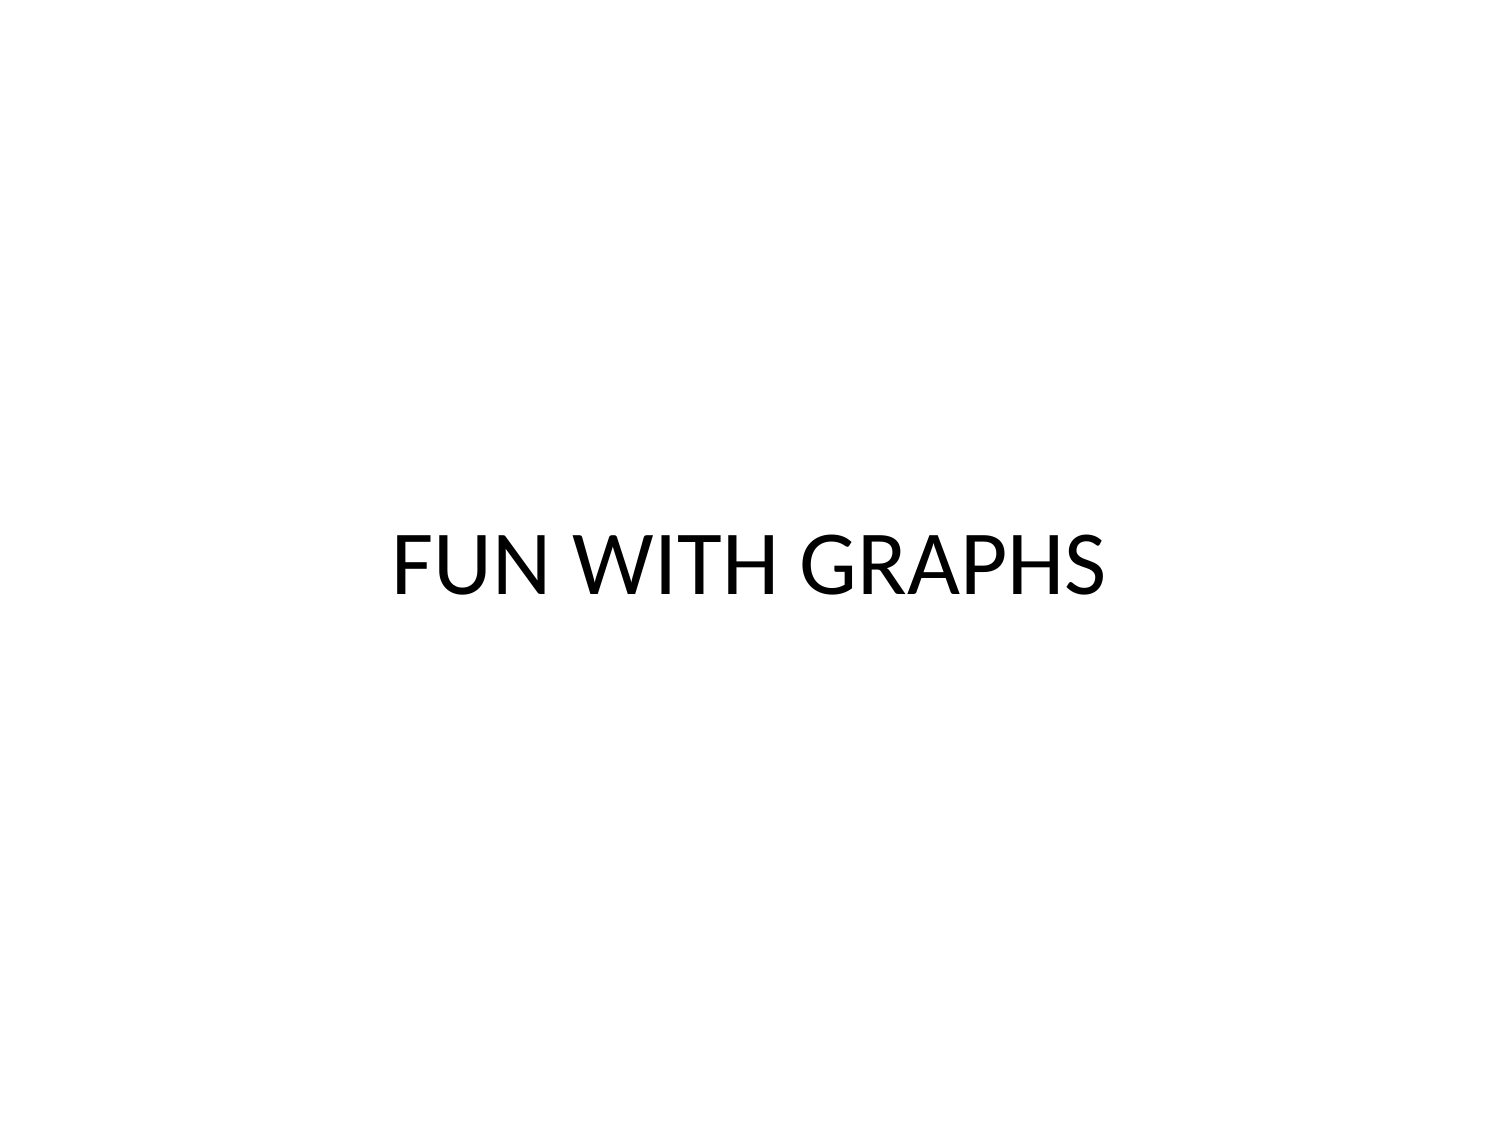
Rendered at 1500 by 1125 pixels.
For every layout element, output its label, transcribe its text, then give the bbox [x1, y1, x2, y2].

title FUN WITH GRAPHS [112, 437, 1388, 679]
